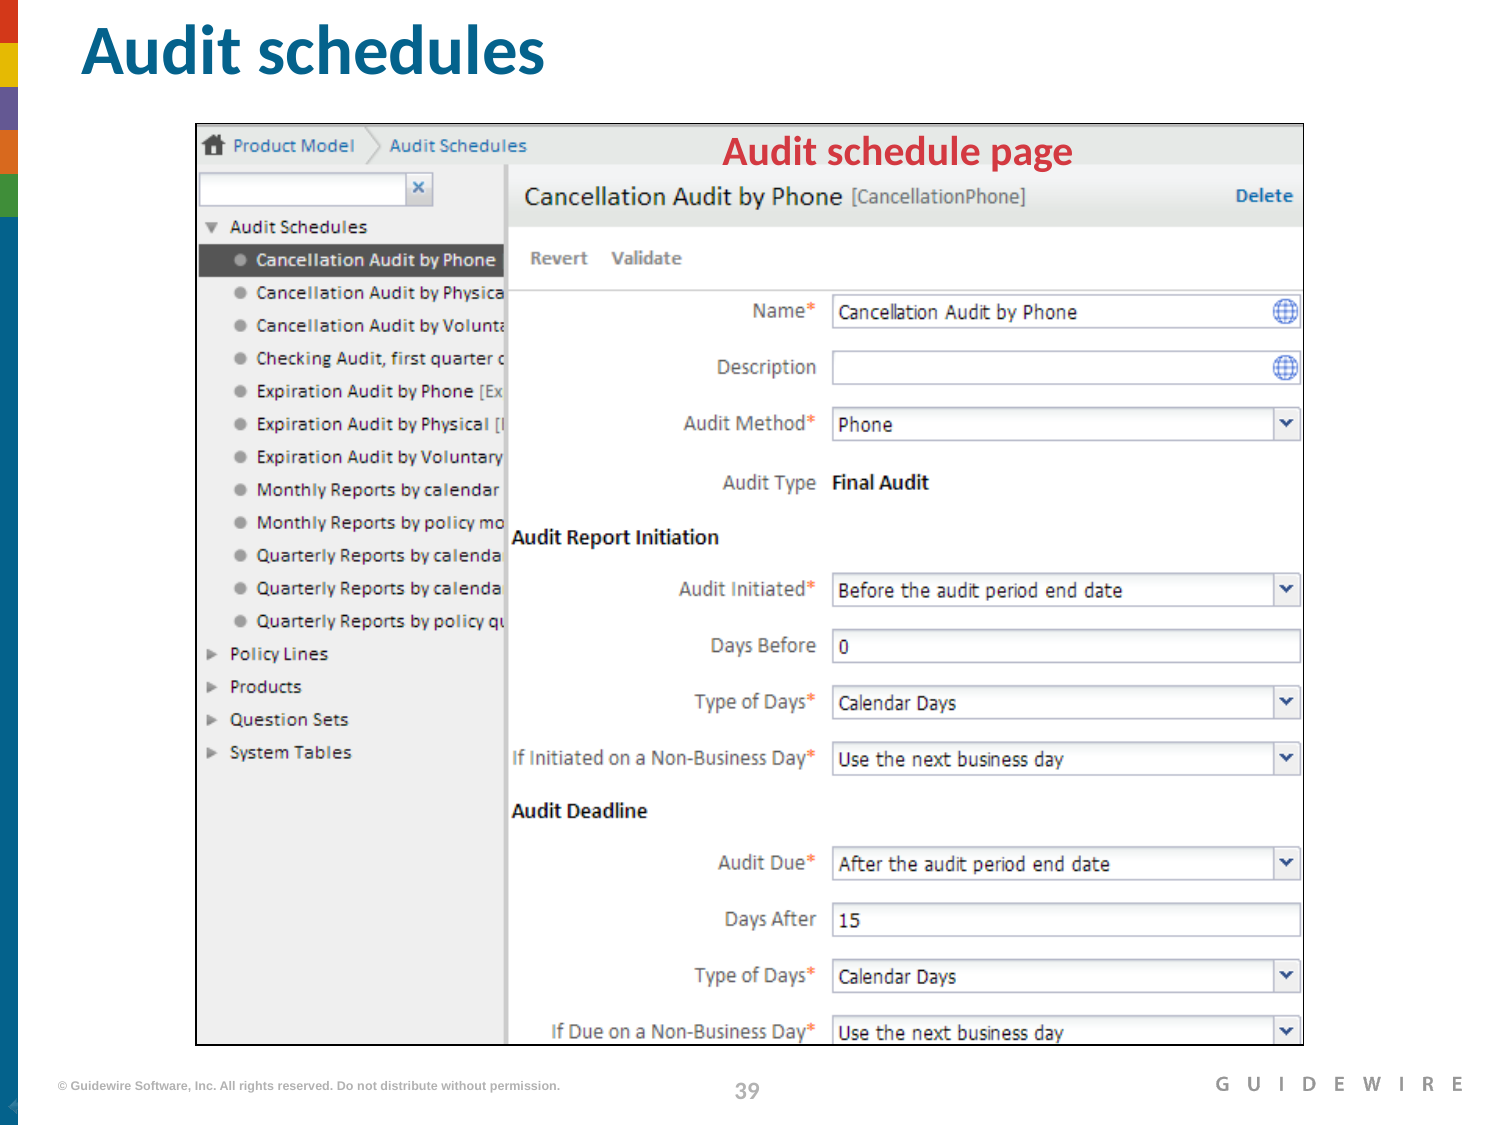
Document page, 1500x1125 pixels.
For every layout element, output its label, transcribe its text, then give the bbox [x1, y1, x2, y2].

picture [196, 123, 1304, 1045]
picture [10, 1101, 18, 1111]
picture [1215, 1073, 1480, 1096]
picture [0, 0, 18, 216]
title Audit schedules [81, 19, 1446, 142]
text_box Audit schedule page [707, 116, 1089, 122]
